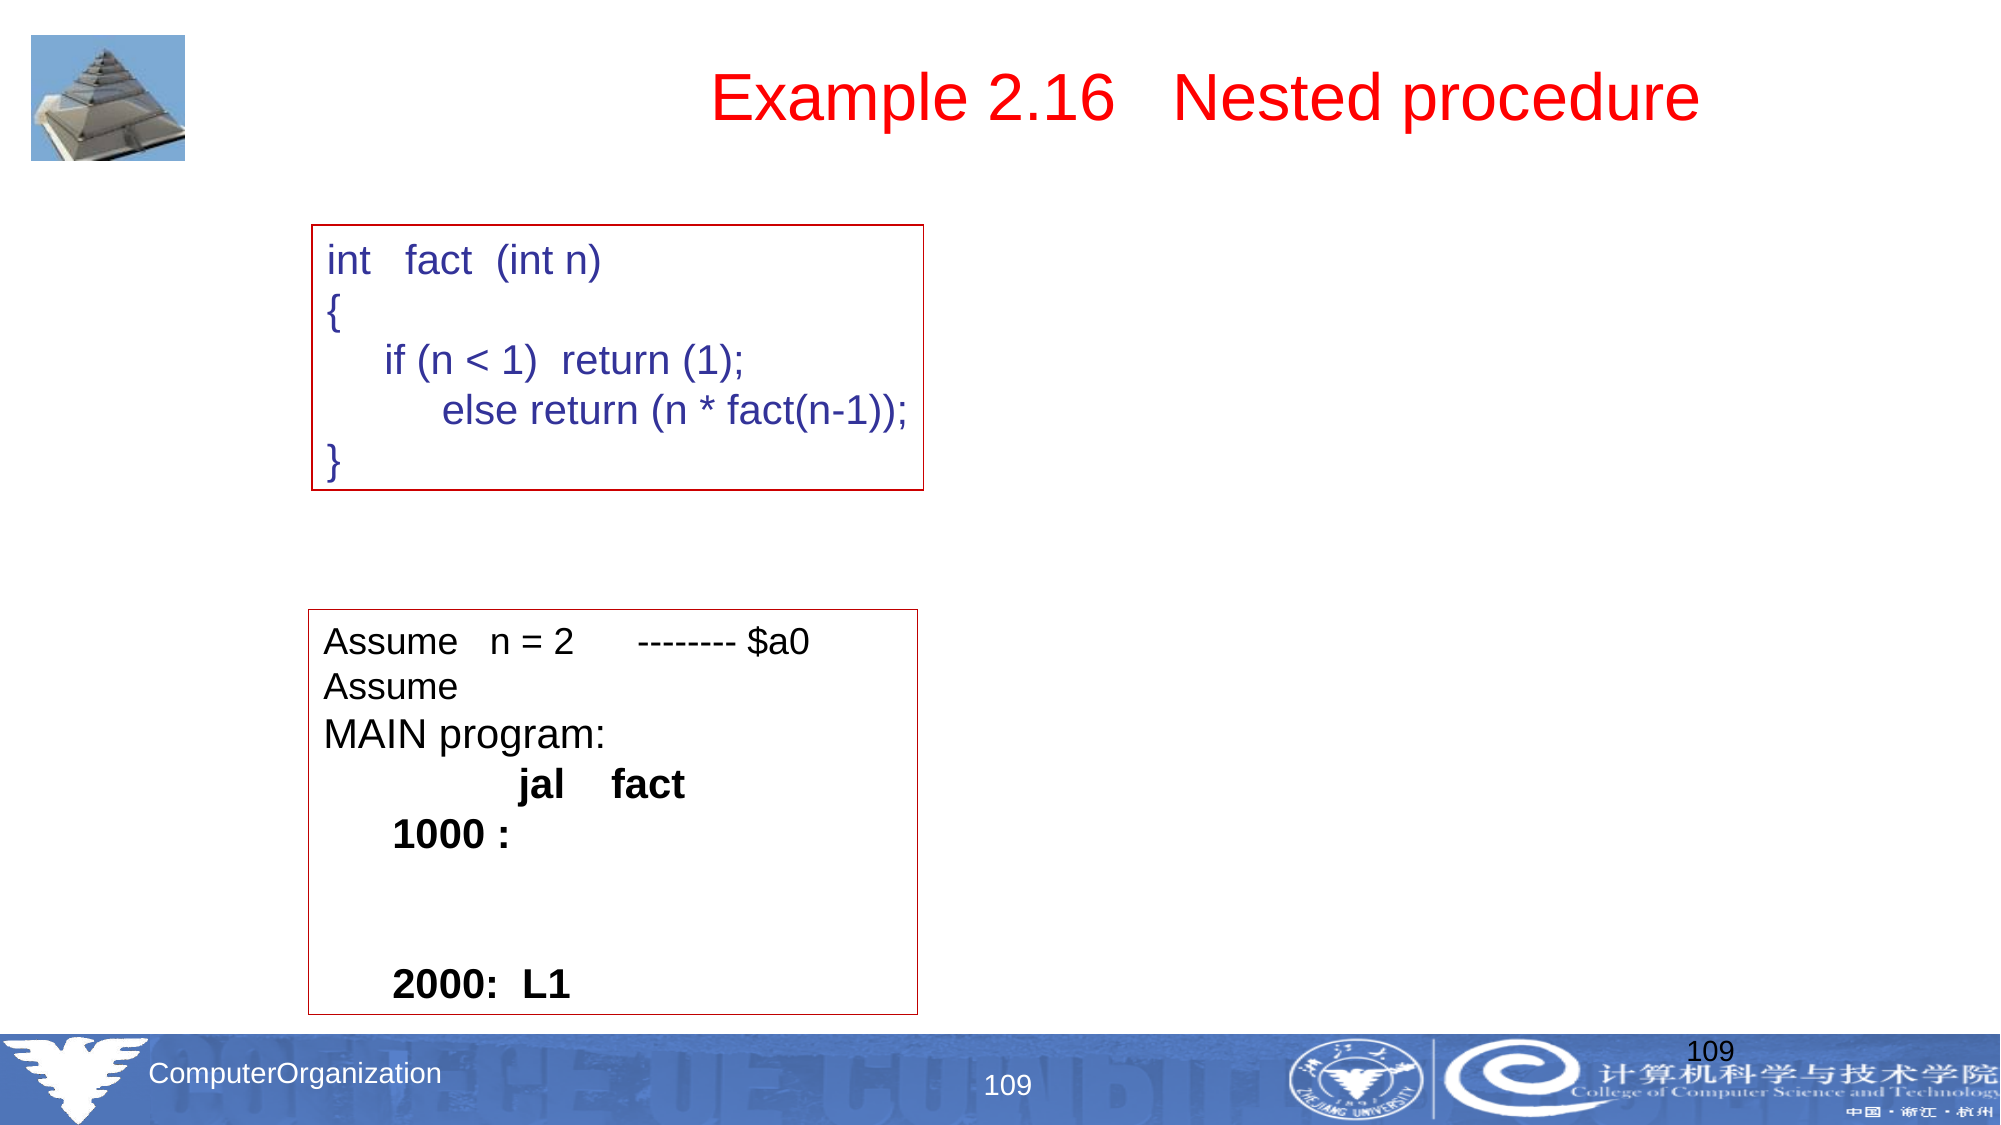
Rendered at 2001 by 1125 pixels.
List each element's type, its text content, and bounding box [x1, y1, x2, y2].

picture [31, 35, 185, 161]
text_box Example 2.16 Nested procedure [695, 46, 1750, 142]
text_box int fact (int n) { if (n < 1) return (1); else return (n * fact(n-1)); } [312, 224, 924, 490]
text_box Assume n = 2 -------- $a0 Assume MAIN program: jal fact 1000 : 2000: L1 [308, 609, 918, 1015]
slide_number 109 [1437, 1024, 1751, 1101]
picture [0, 1034, 2000, 1125]
